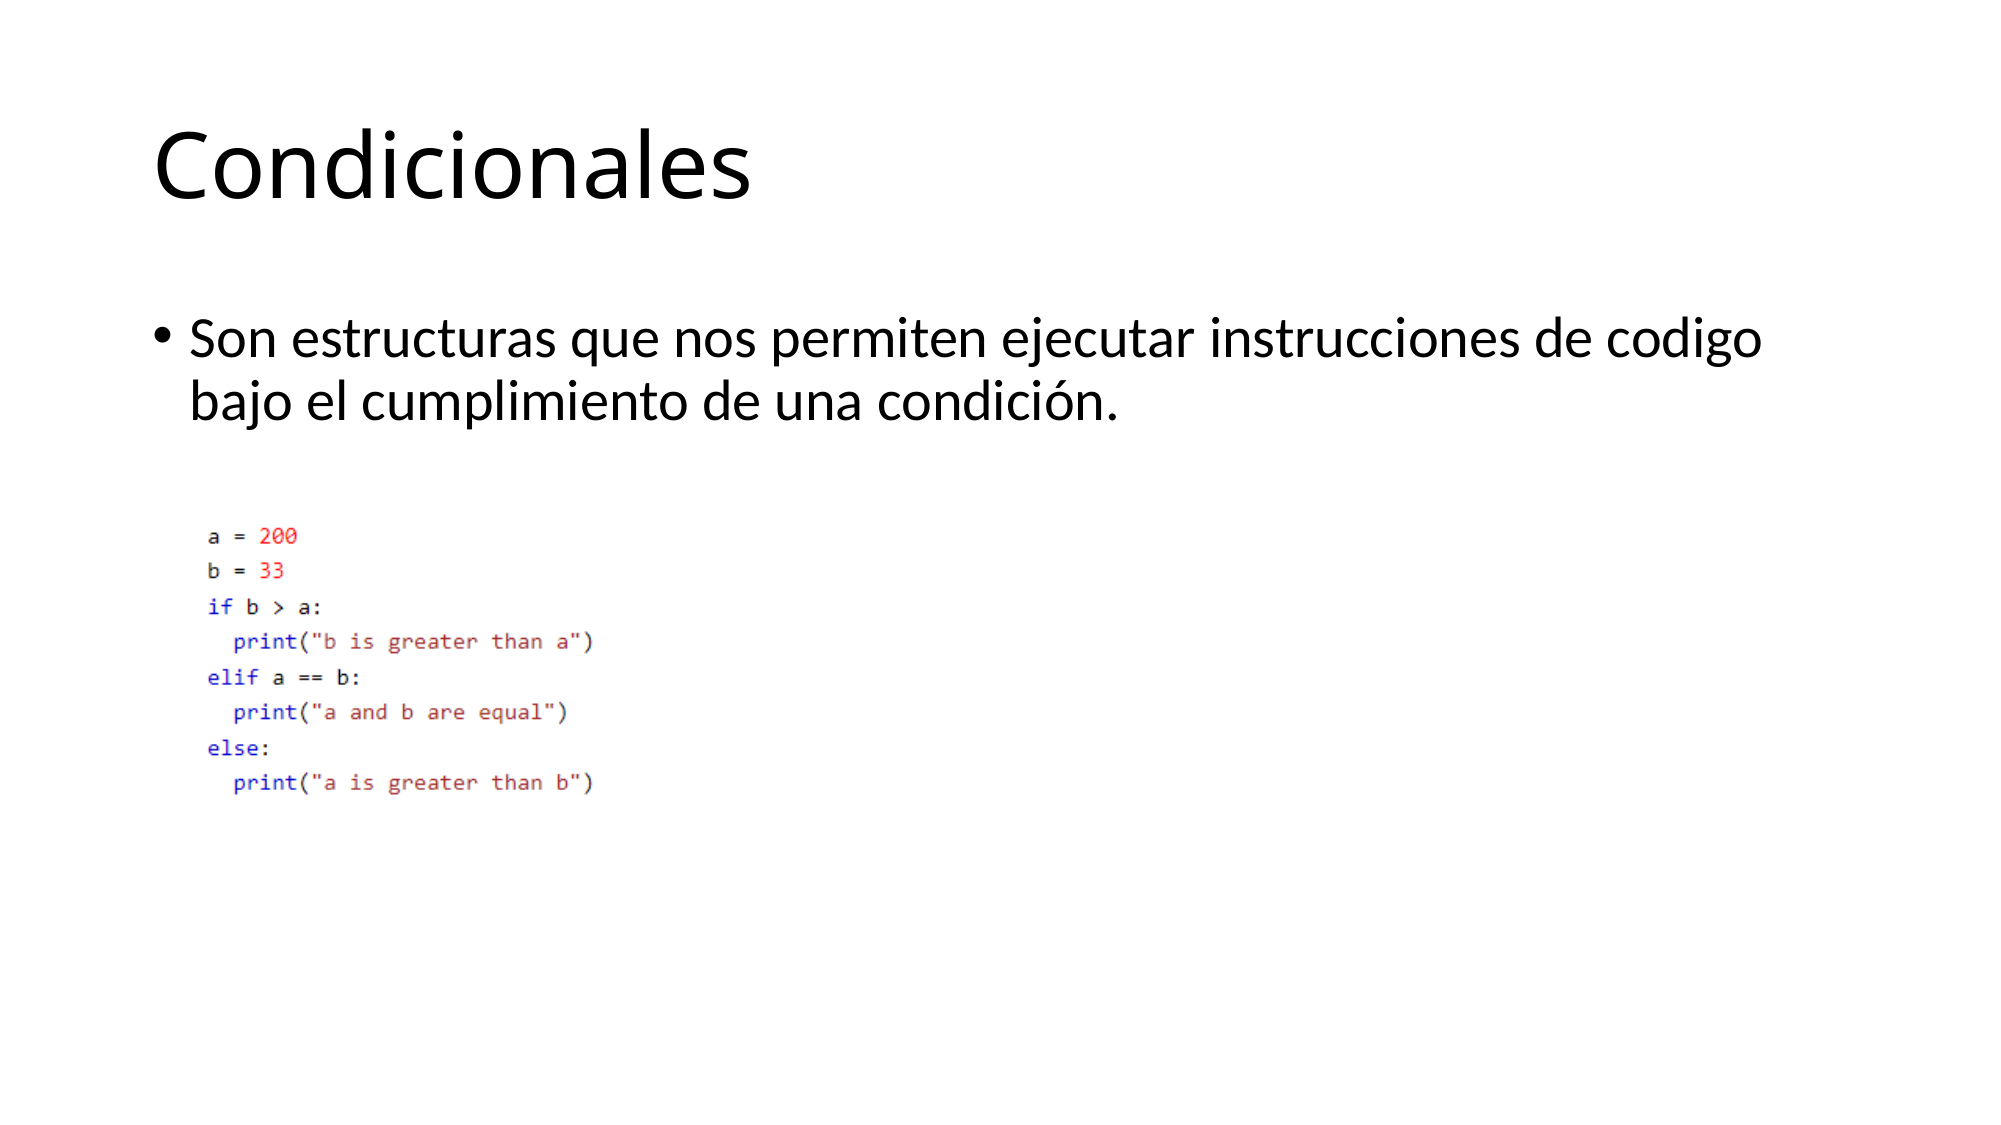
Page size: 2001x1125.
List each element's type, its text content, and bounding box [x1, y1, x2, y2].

title Condicionales [137, 59, 1863, 278]
list Son estructuras que nos permiten ejecutar instrucciones de codigo bajo el cumplimiento de una condición. [137, 299, 1863, 1014]
picture [195, 511, 616, 801]
